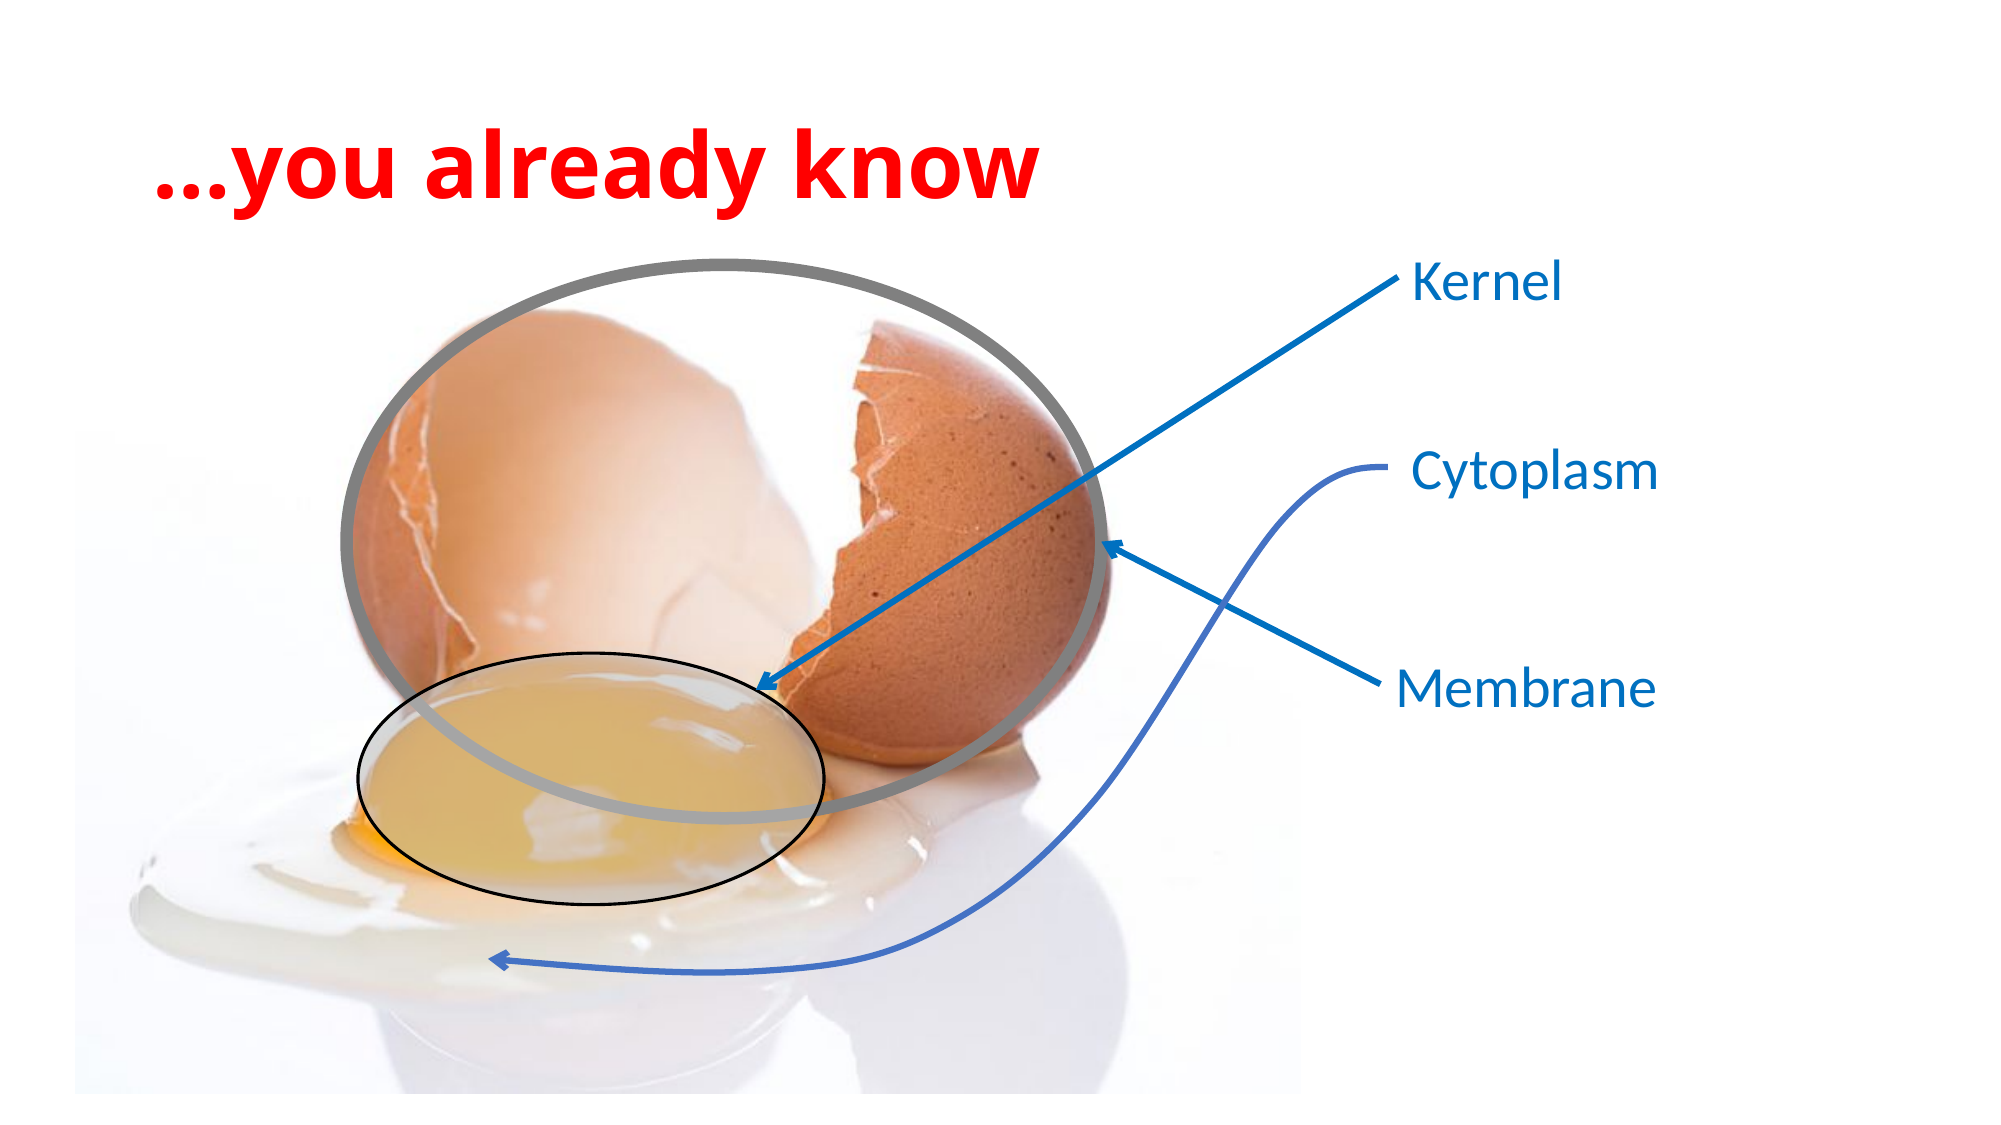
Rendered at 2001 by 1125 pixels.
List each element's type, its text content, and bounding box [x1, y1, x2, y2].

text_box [1101, 541, 1379, 685]
text_box [617, 263, 831, 275]
picture [75, 275, 1301, 1094]
text_box Membrane [1380, 641, 1673, 727]
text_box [755, 277, 1397, 690]
title …you already know [137, 59, 1863, 278]
text_box Kernel [1398, 234, 1579, 320]
text_box Cytoplasm [1397, 423, 1676, 509]
